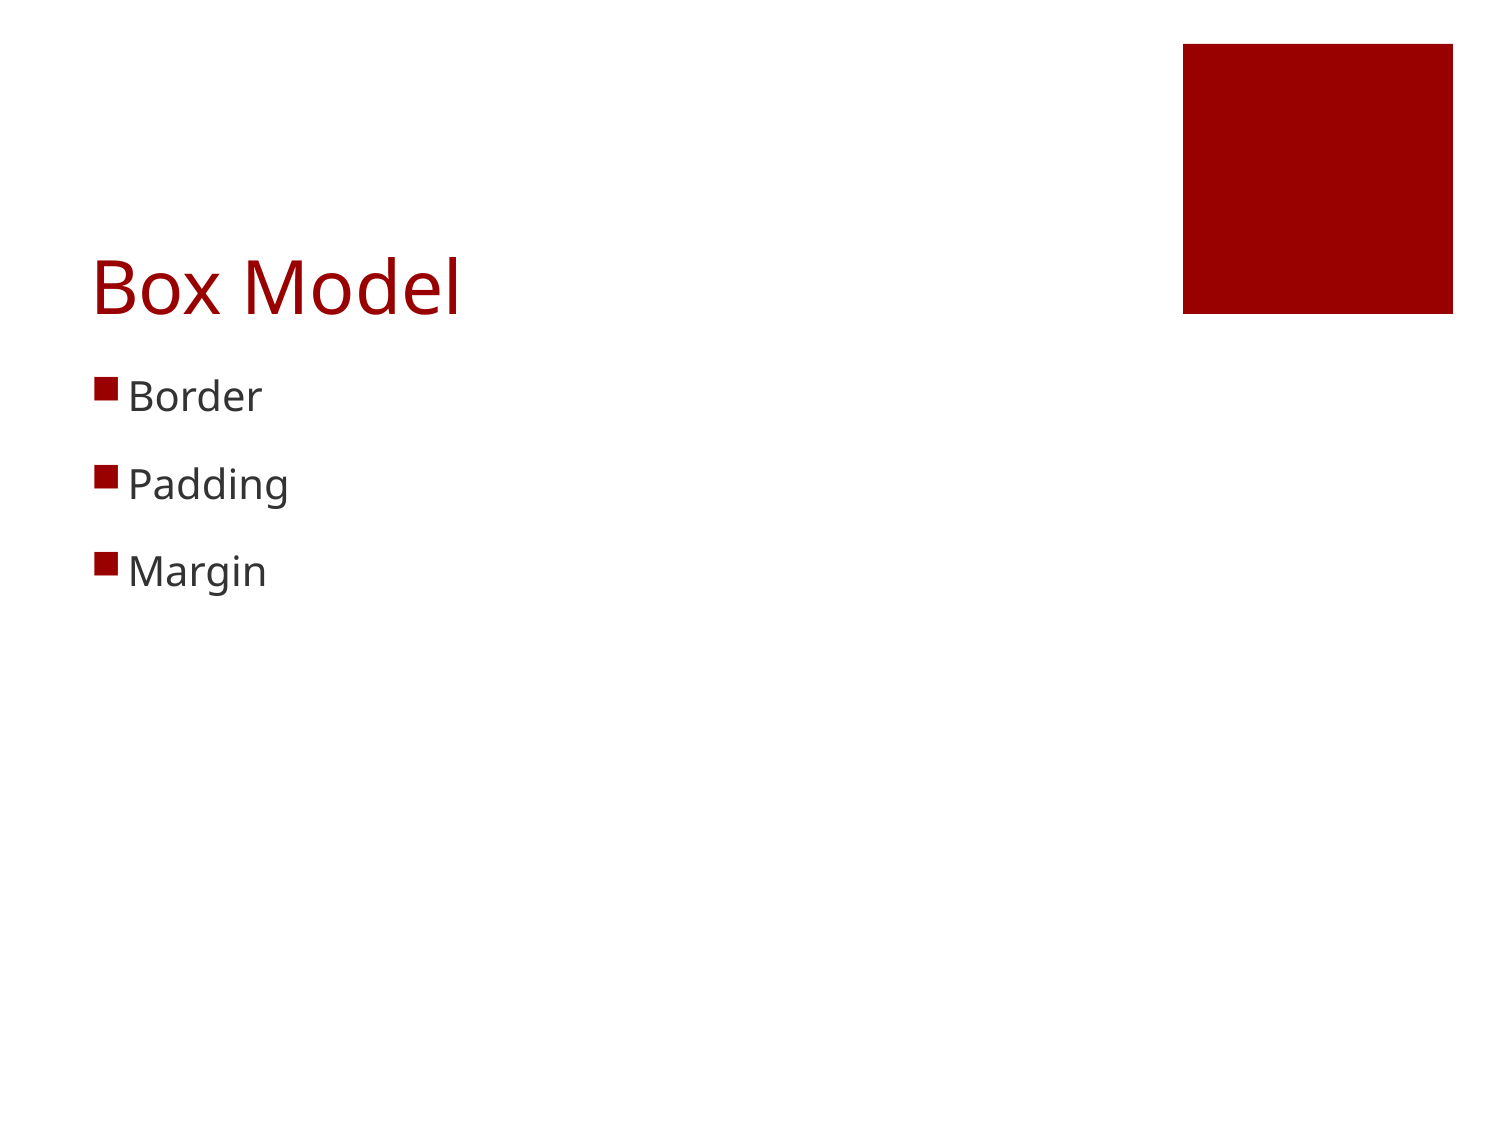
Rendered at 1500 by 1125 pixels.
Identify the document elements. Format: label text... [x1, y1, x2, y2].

title Box Model [75, 149, 1143, 338]
list Border Padding Margin [75, 362, 1143, 1005]
